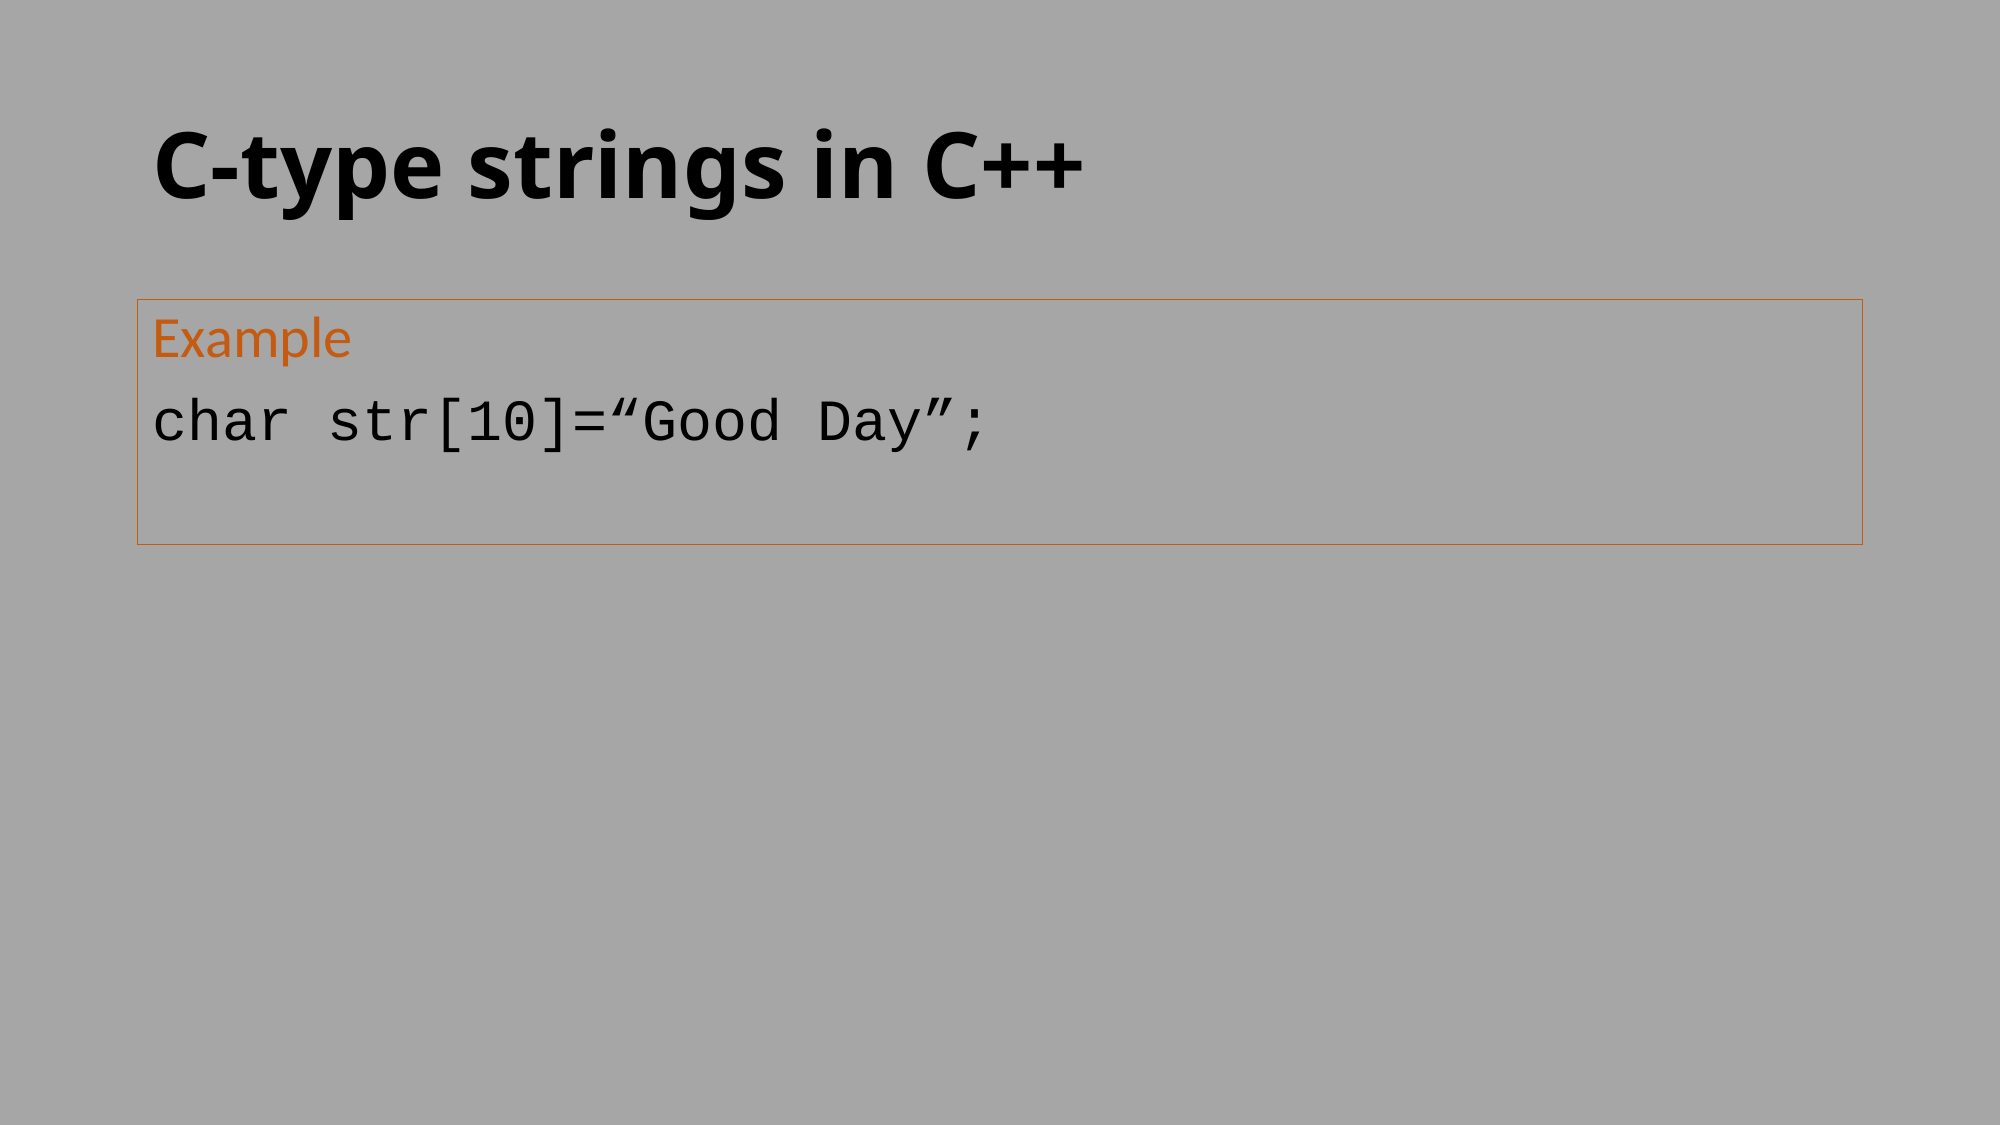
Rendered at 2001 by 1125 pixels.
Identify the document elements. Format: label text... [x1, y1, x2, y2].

text_box Example char str[10]=“Good Day”; [137, 299, 1863, 545]
title C-type strings in C++ [137, 59, 1863, 278]
